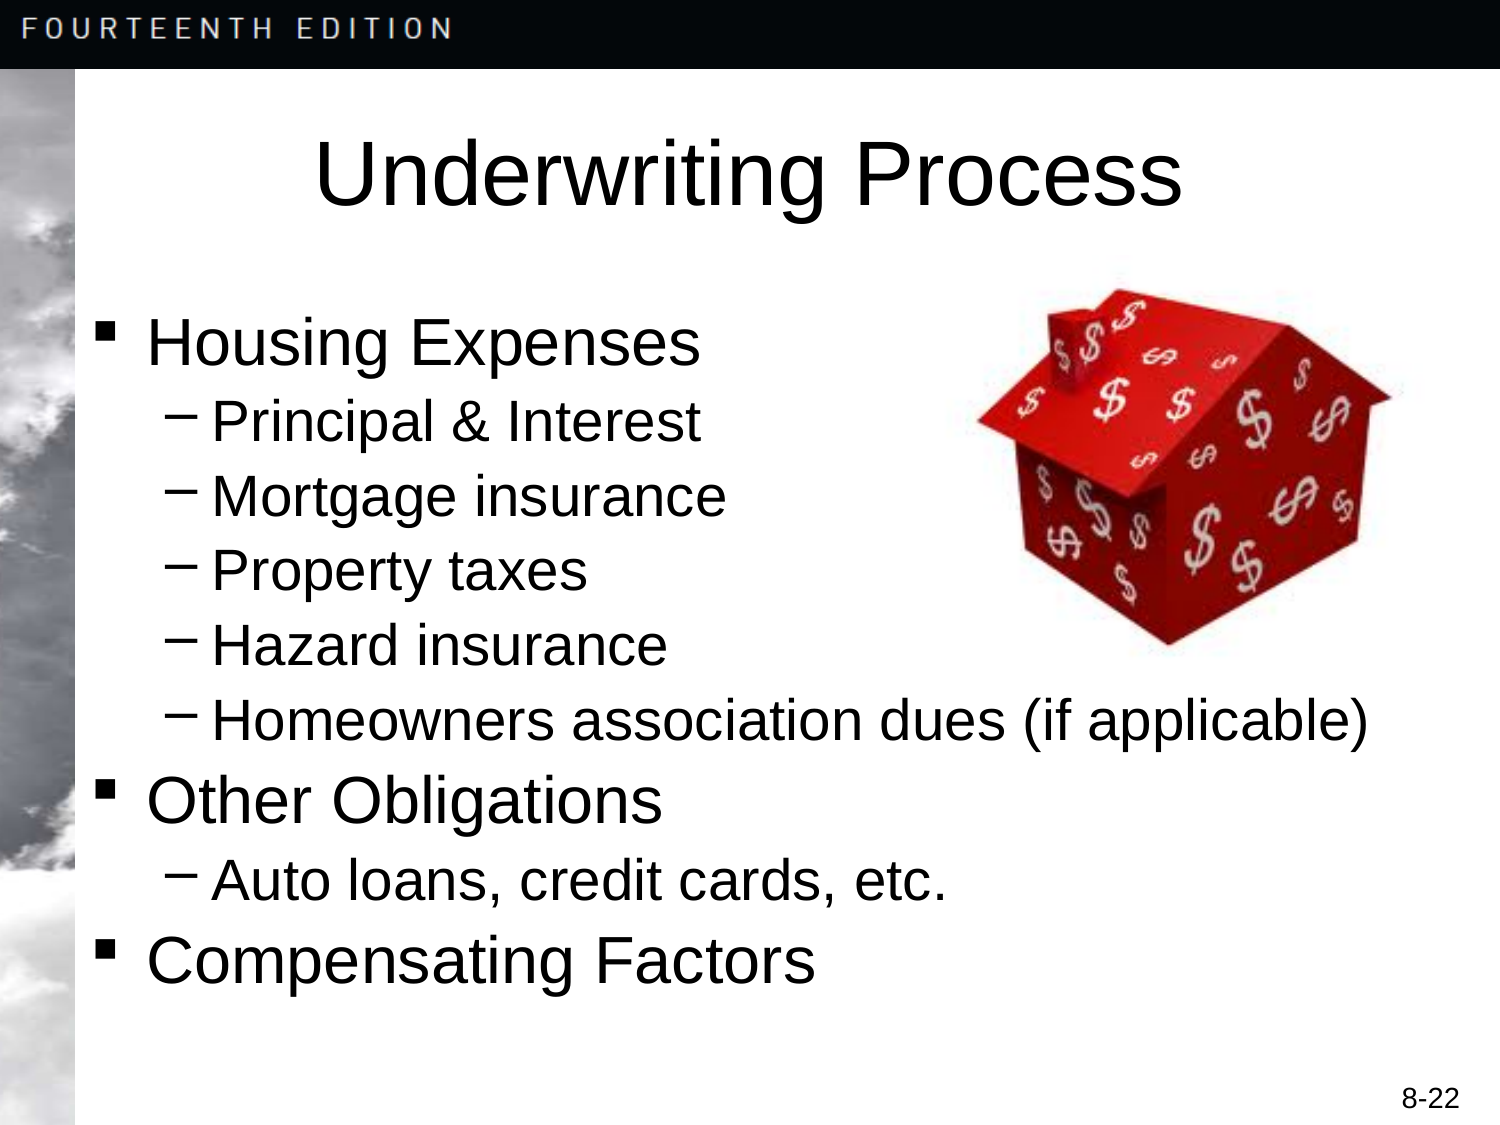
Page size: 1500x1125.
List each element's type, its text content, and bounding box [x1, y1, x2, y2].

picture [874, 255, 1500, 676]
title Underwriting Process [74, 74, 1426, 263]
list Housing Expenses Principal & Interest Mortgage insurance Property taxes Hazard insurance Homeowners association dues (if applicable) Other Obligations Auto loans, credit cards, etc. Compensating Factors [74, 299, 1426, 1043]
picture [0, 0, 1500, 1125]
